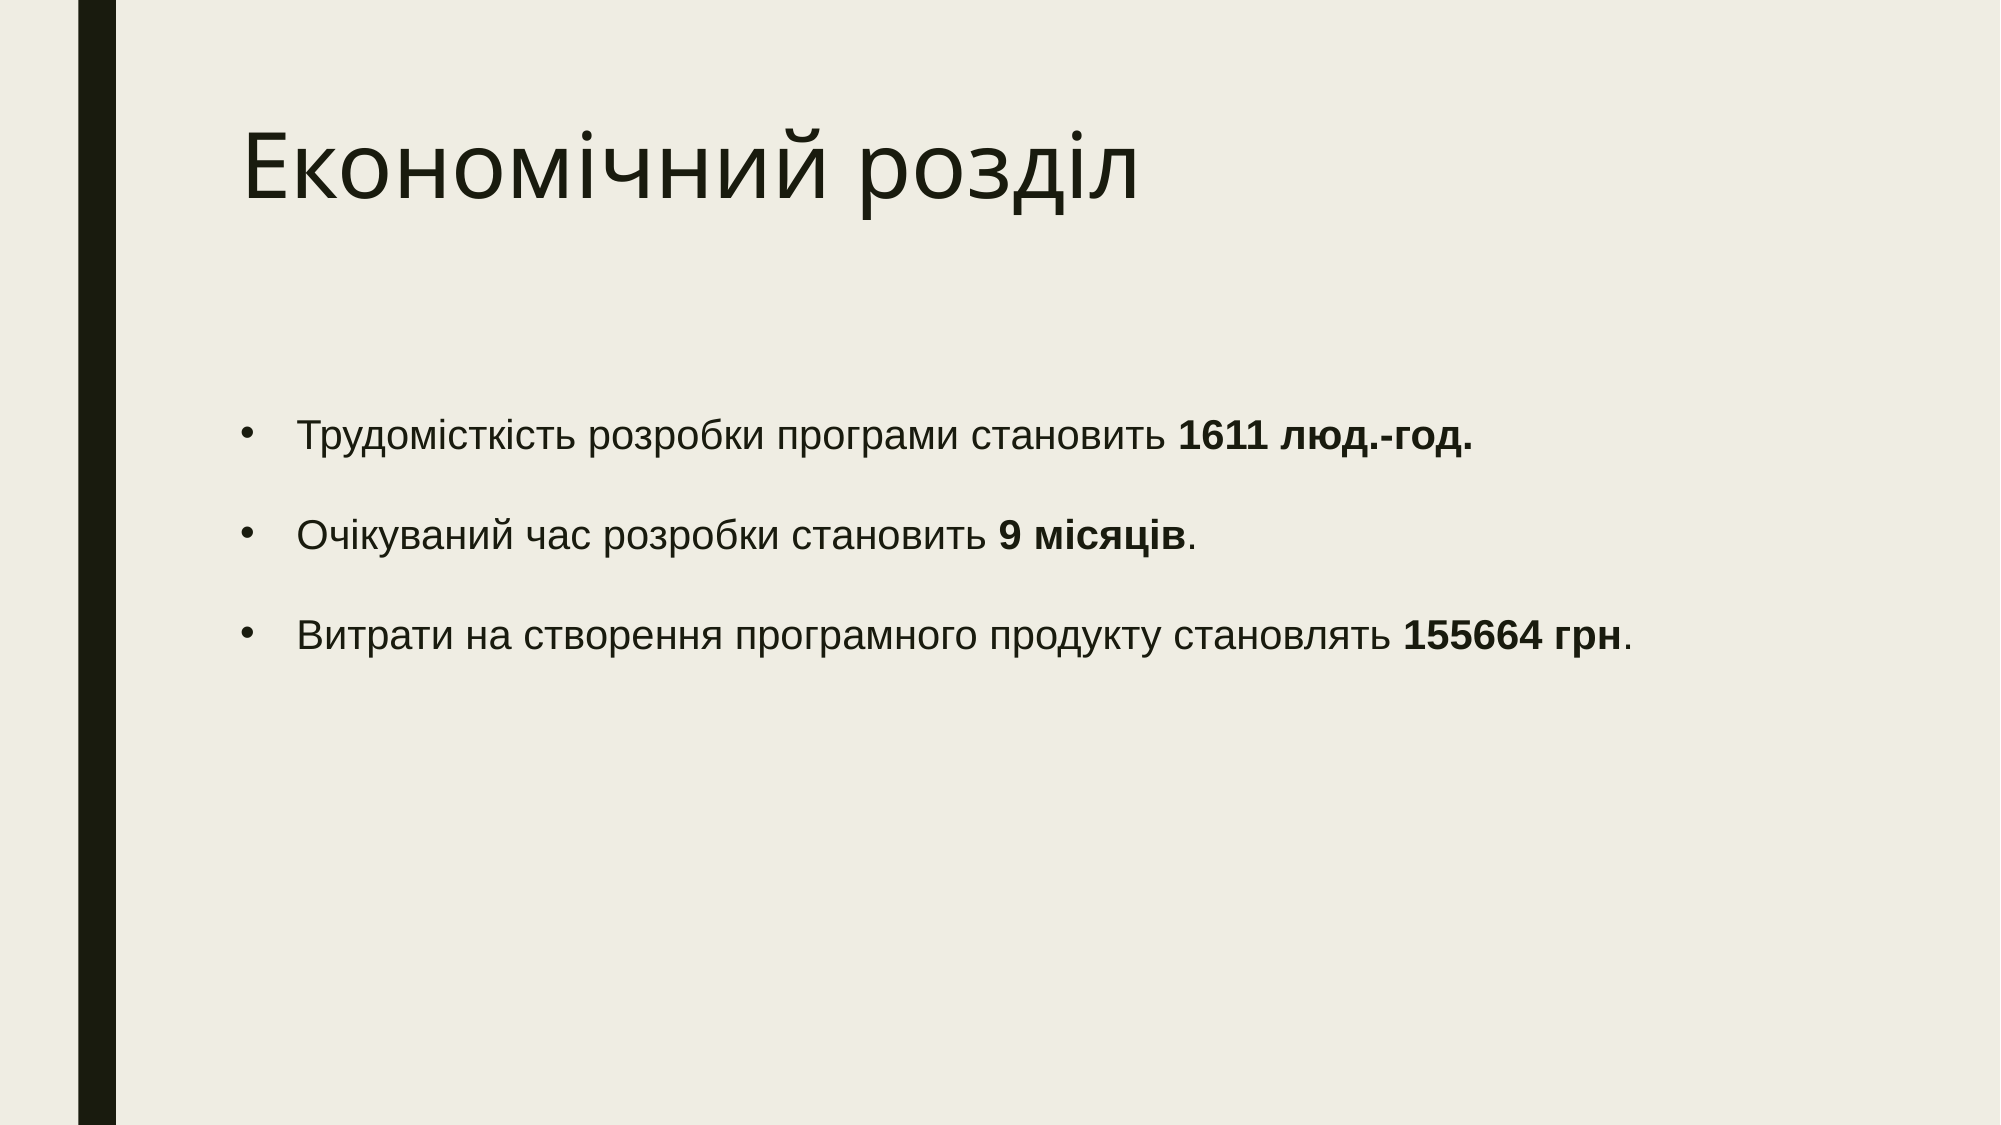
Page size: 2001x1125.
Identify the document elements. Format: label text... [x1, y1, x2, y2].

title Економічний розділ [225, 112, 1800, 357]
list Трудомісткість розробки програми становить 1611 люд.-год. Очікуваний час розробки становить 9 місяців. Витрати на створення програмного продукту становлять 155664 грн. [225, 375, 1800, 963]
